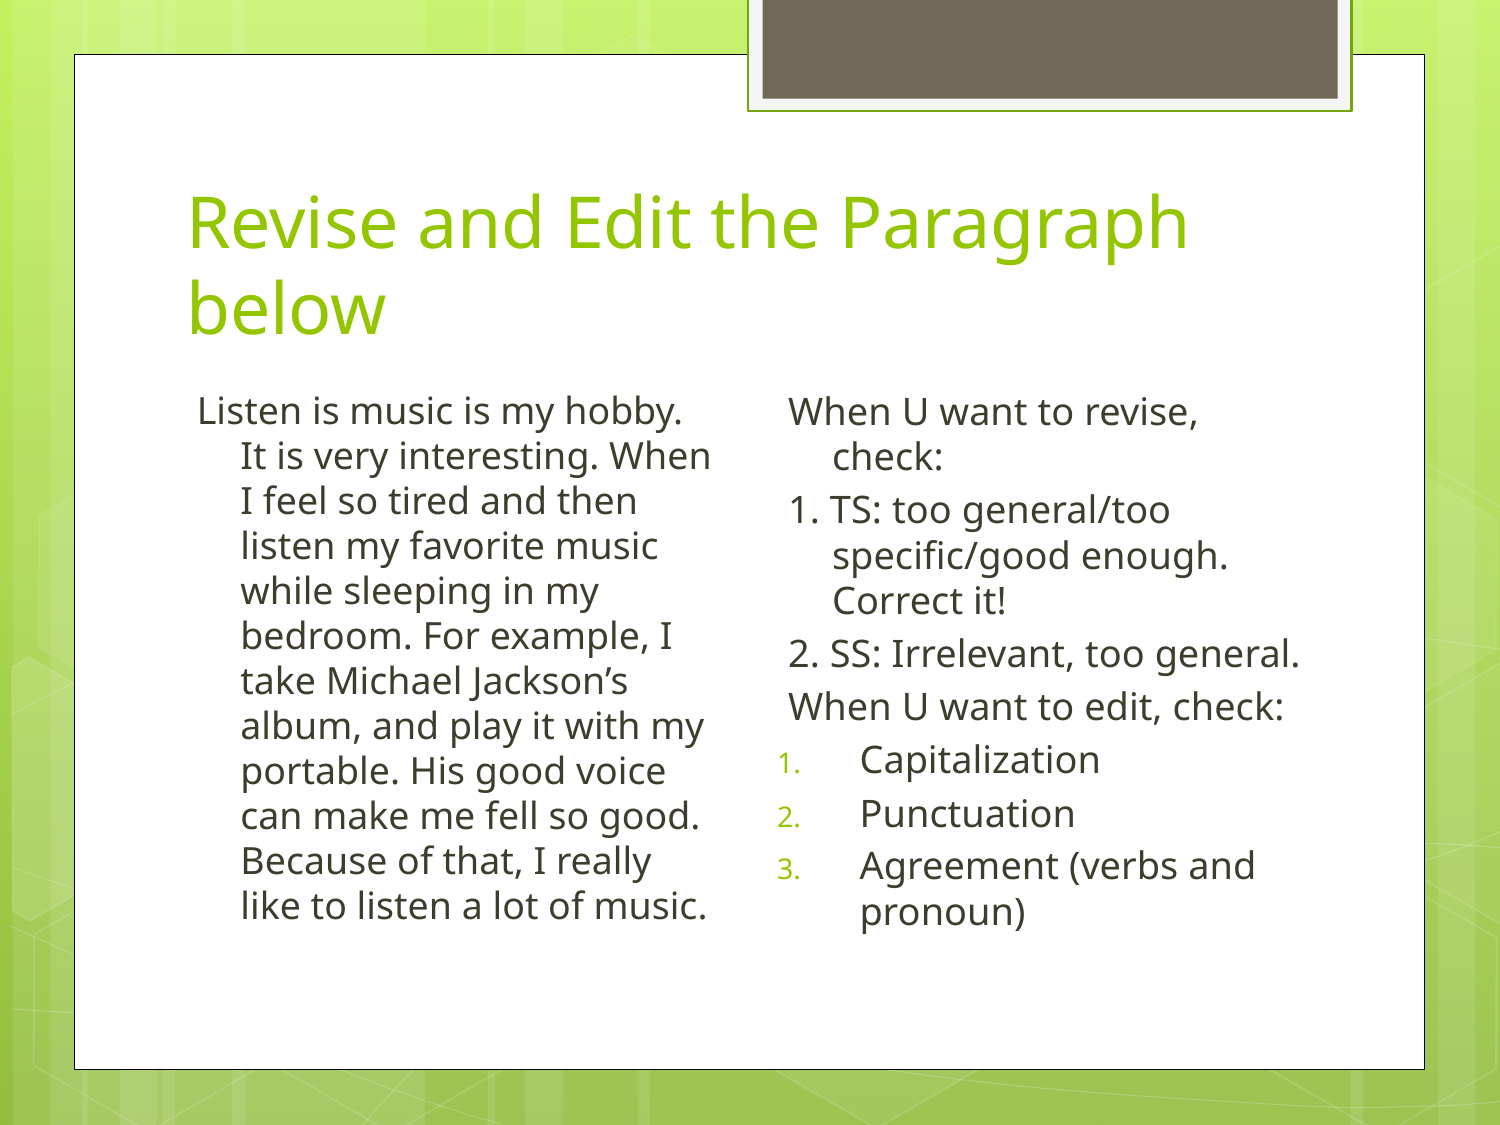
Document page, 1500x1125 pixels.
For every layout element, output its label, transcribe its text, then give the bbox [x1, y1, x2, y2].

list When U want to revise, check: 1. TS: too general/too specific/good enough. Correct it! 2. SS: Irrelevant, too general. When U want to edit, check: Capitalization Punctuation Agreement (verbs and pronoun) [761, 379, 1323, 953]
list Listen is music is my hobby. It is very interesting. When I feel so tired and then listen my favorite music while sleeping in my bedroom. For example, I take Michael Jackson’s album, and play it with my portable. His good voice can make me fell so good. Because of that, I really like to listen a lot of music. [171, 379, 732, 953]
title Revise and Edit the Paragraph below [171, 168, 1324, 357]
